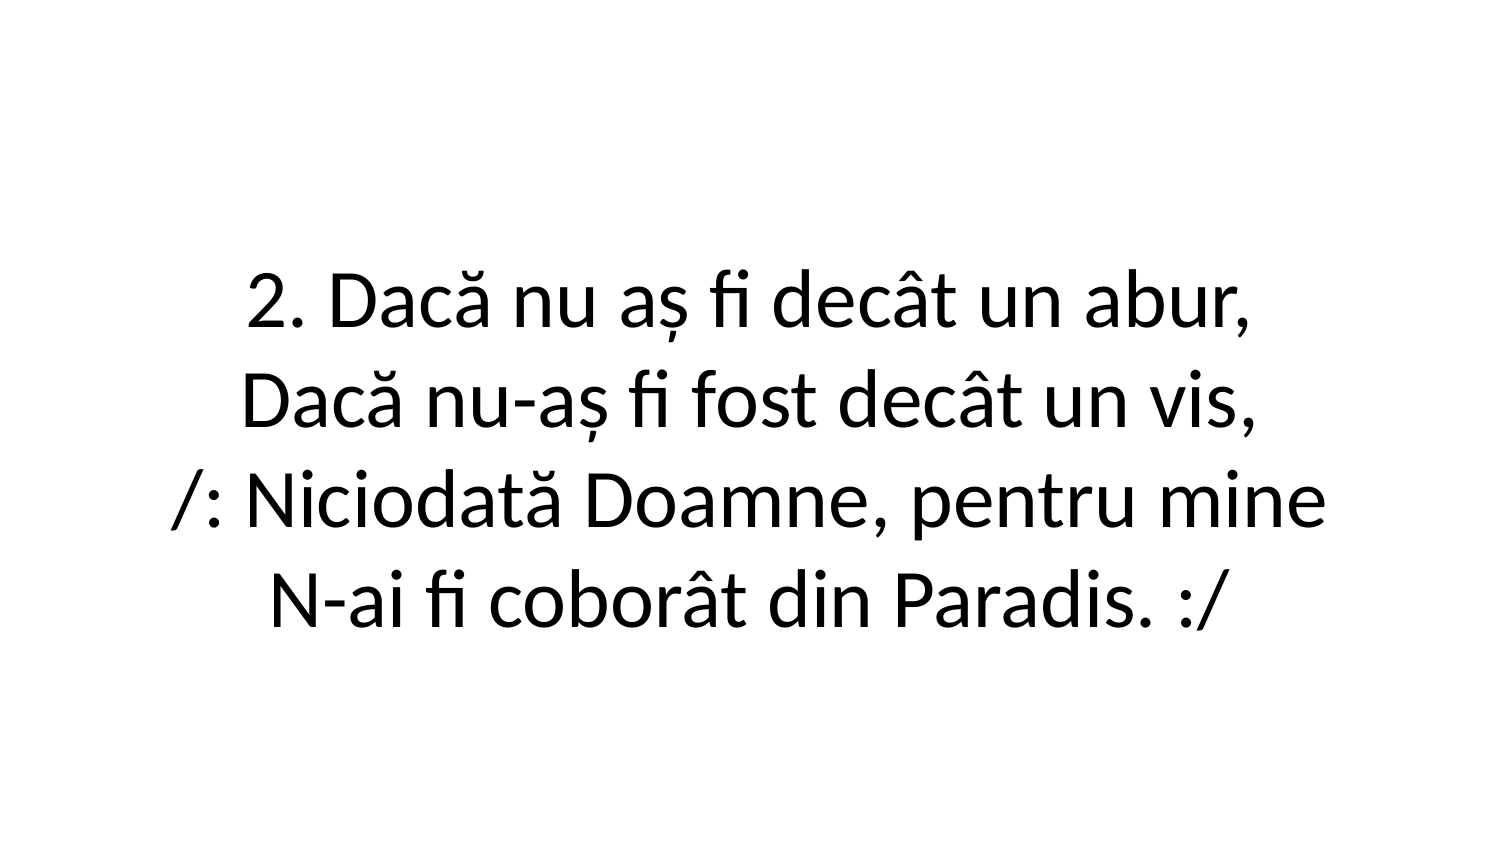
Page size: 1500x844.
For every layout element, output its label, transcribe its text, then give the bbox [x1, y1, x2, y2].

text_box 2. Dacă nu aș fi decât un abur, Dacă nu-aș fi fost decât un vis, /: Niciodată Doamne, pentru mine N-ai fi coborât din Paradis. :/ [156, 192, 1344, 652]
